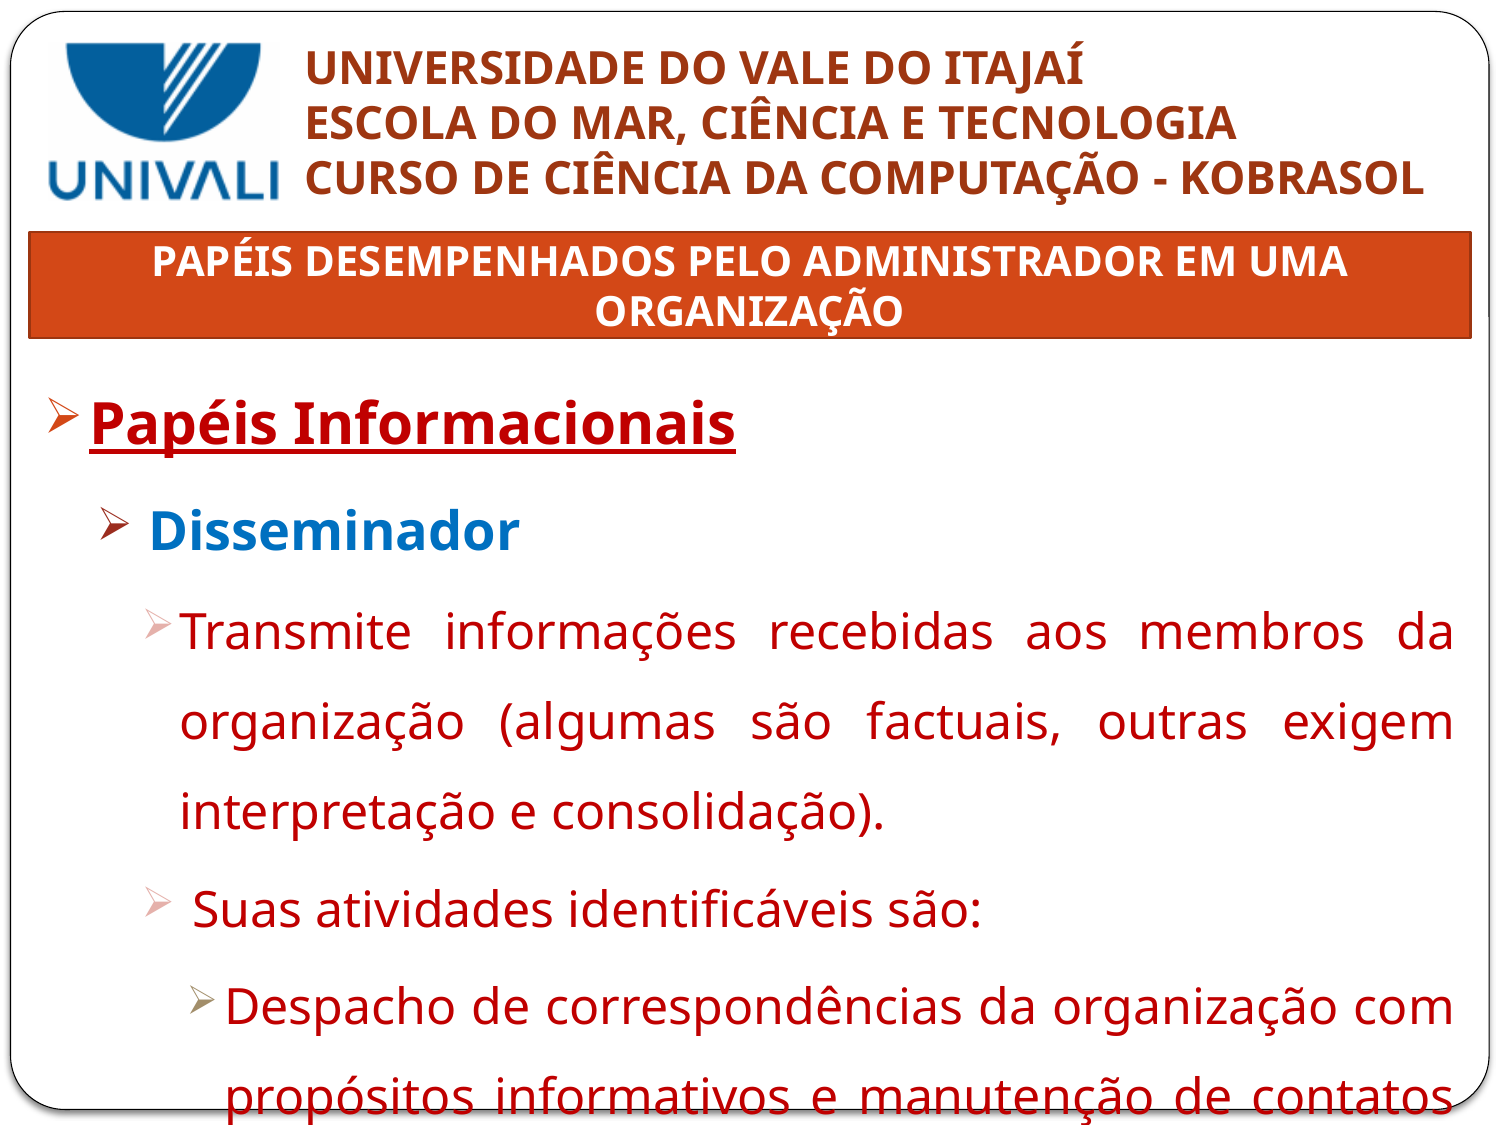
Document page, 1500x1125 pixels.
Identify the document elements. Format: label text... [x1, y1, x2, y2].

text_box UNIVERSIDADE DO VALE DO ITAJAÍ ESCOLA DO MAR, CIÊNCIA E TECNOLOGIA CURSO DE CIÊNCIA DA COMPUTAÇÃO - KOBRASOL [296, 30, 1500, 211]
list Papéis Informacionais Disseminador Transmite informações recebidas aos membros da organização (algumas são factuais, outras exigem interpretação e consolidação). Suas atividades identificáveis são: Despacho de correspondências da organização com propósitos informativos e manutenção de contatos verbais com os subordinados. [29, 344, 1471, 1094]
picture [29, 30, 294, 216]
text_box PAPÉIS DESEMPENHADOS PELO ADMINISTRADOR EM UMA ORGANIZAÇÃO [28, 231, 1472, 339]
